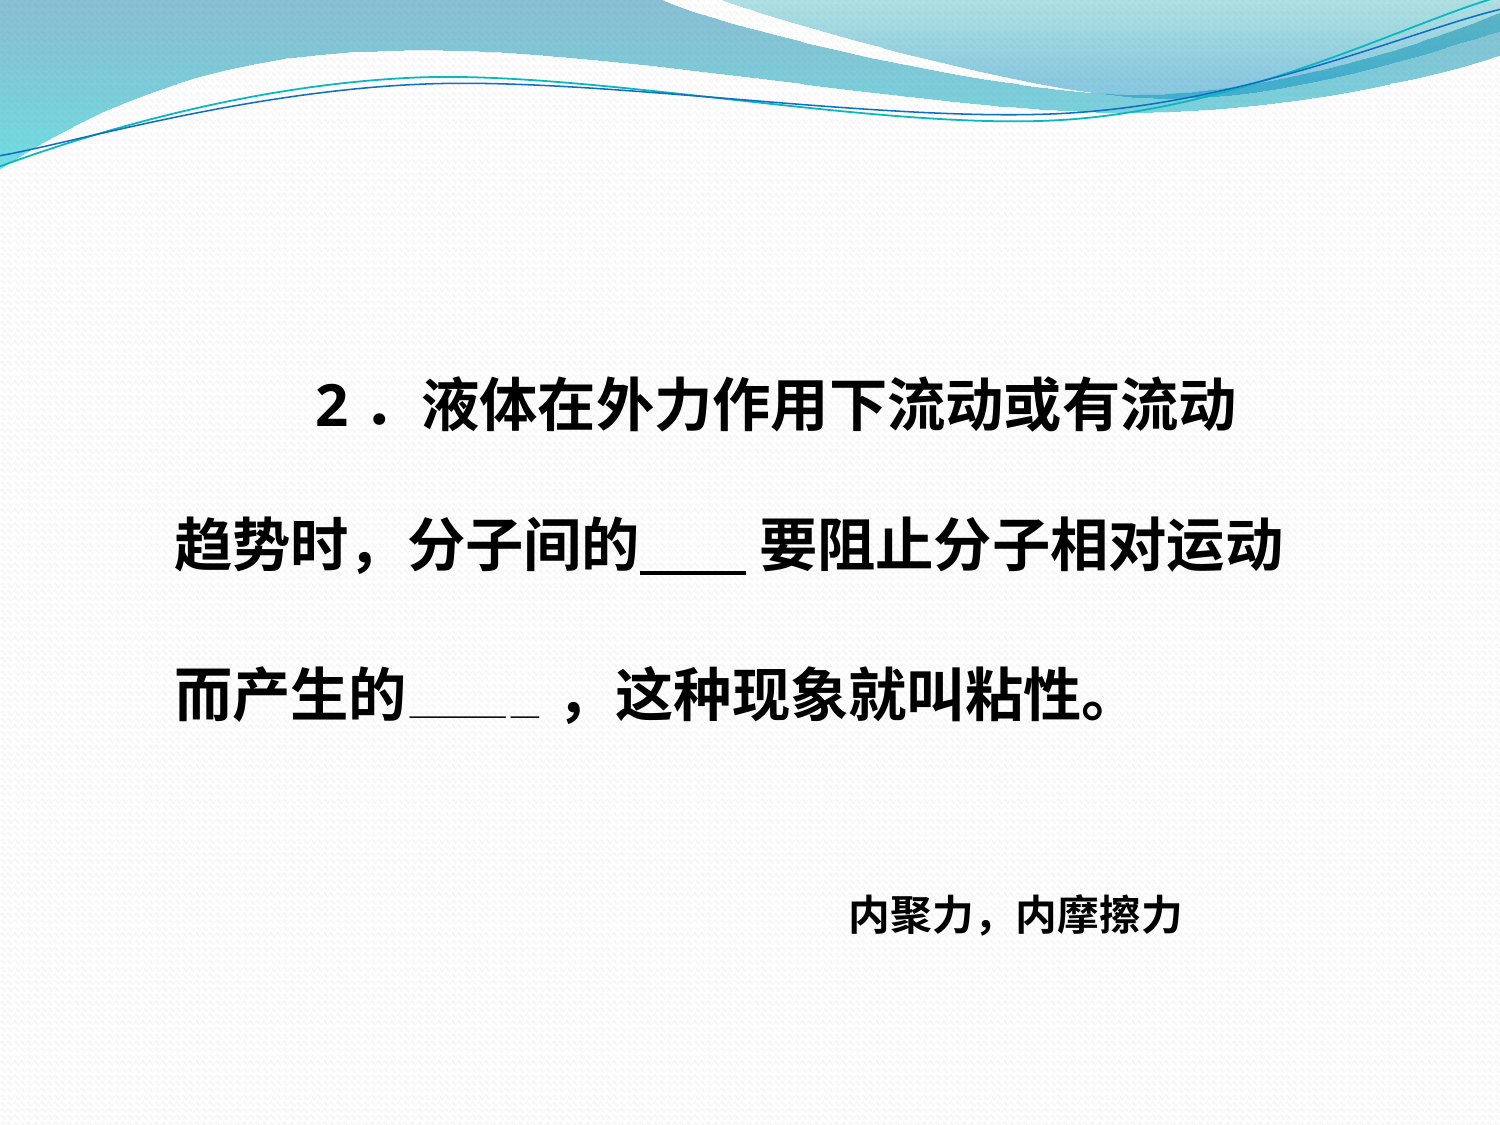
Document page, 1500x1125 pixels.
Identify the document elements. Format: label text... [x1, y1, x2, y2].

text_box 内聚力，内摩擦力 [834, 881, 1198, 946]
text_box 2．液体在外力作用下流动或有流动趋势时，分子间的 要阻止分子相对运动而产生的———— ，这种现象就叫粘性。 [159, 290, 1306, 745]
